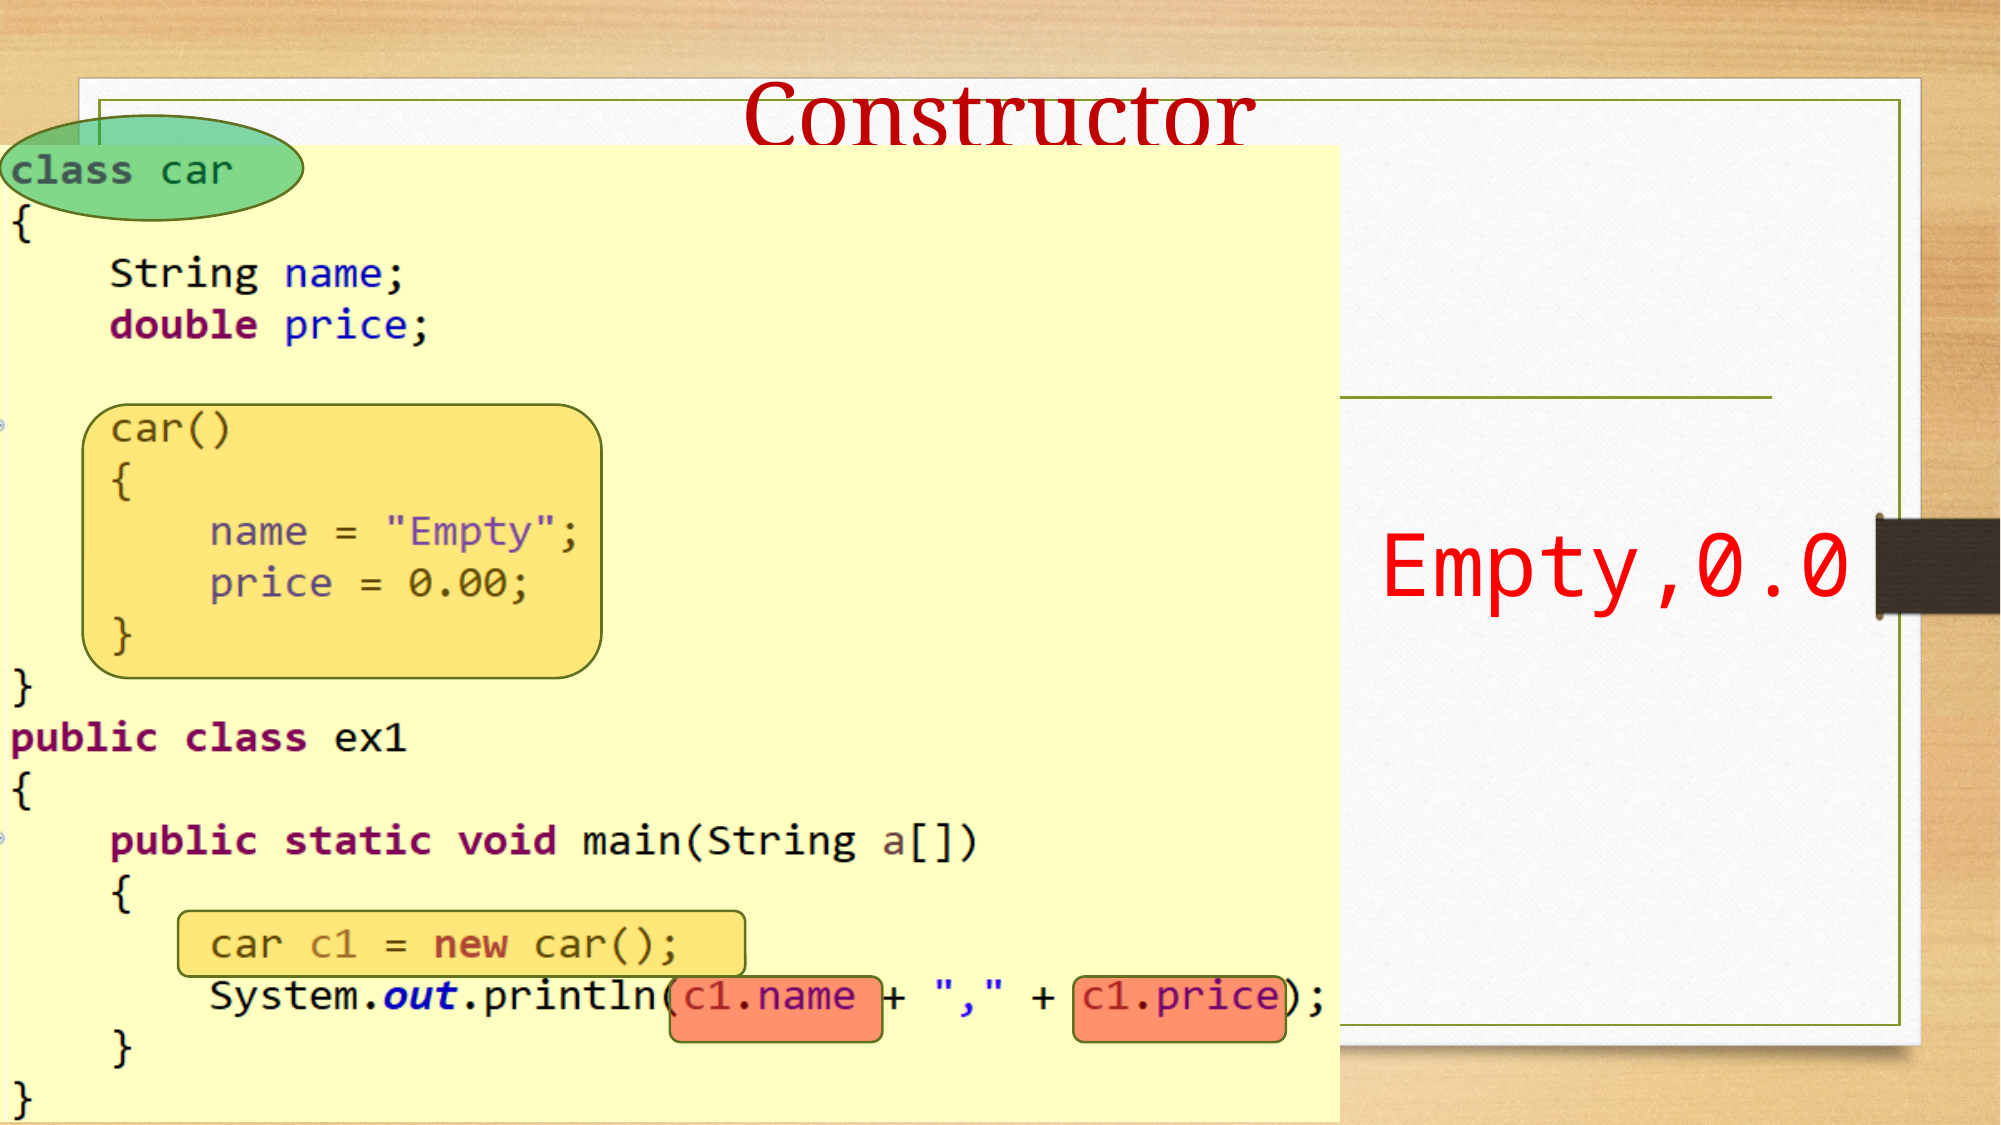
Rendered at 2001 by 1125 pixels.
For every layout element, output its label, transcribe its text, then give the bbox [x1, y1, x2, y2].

title Constructor [212, 36, 1788, 188]
picture [0, 0, 2001, 1125]
text_box Empty,0.0 [1365, 501, 1868, 622]
text_box [13, 114, 290, 145]
